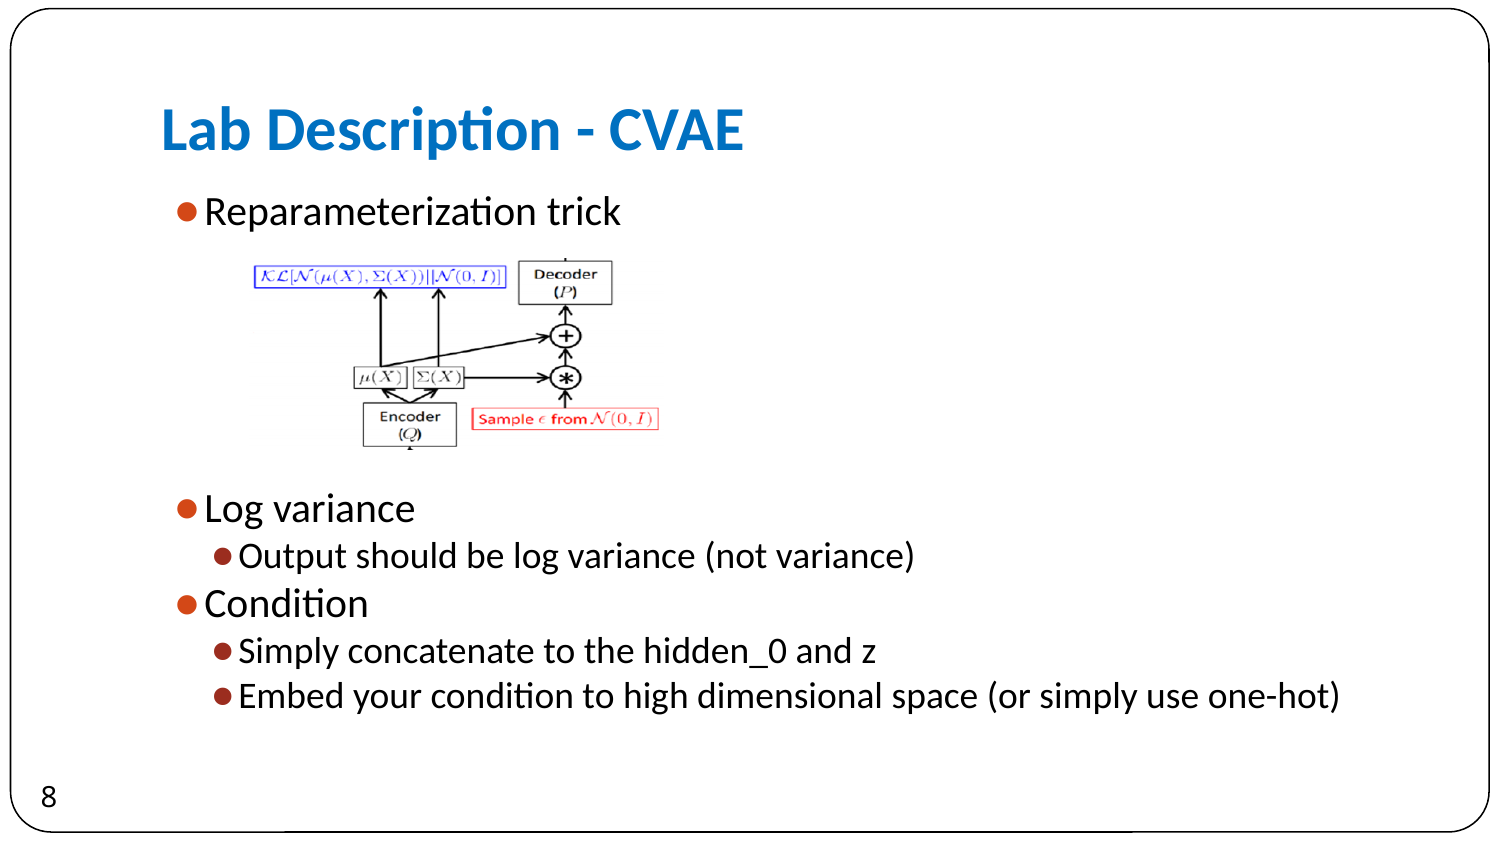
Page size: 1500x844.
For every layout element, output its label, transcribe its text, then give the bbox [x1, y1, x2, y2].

text_box Lab Description - CVAE [149, 33, 1425, 175]
text_box Reparameterization trick Log variance Output should be log variance (not variance) Condition Simply concatenate to the hidden_0 and z Embed your condition to high dimensional space (or simply use one-hot) [149, 178, 1425, 826]
picture [249, 257, 664, 450]
